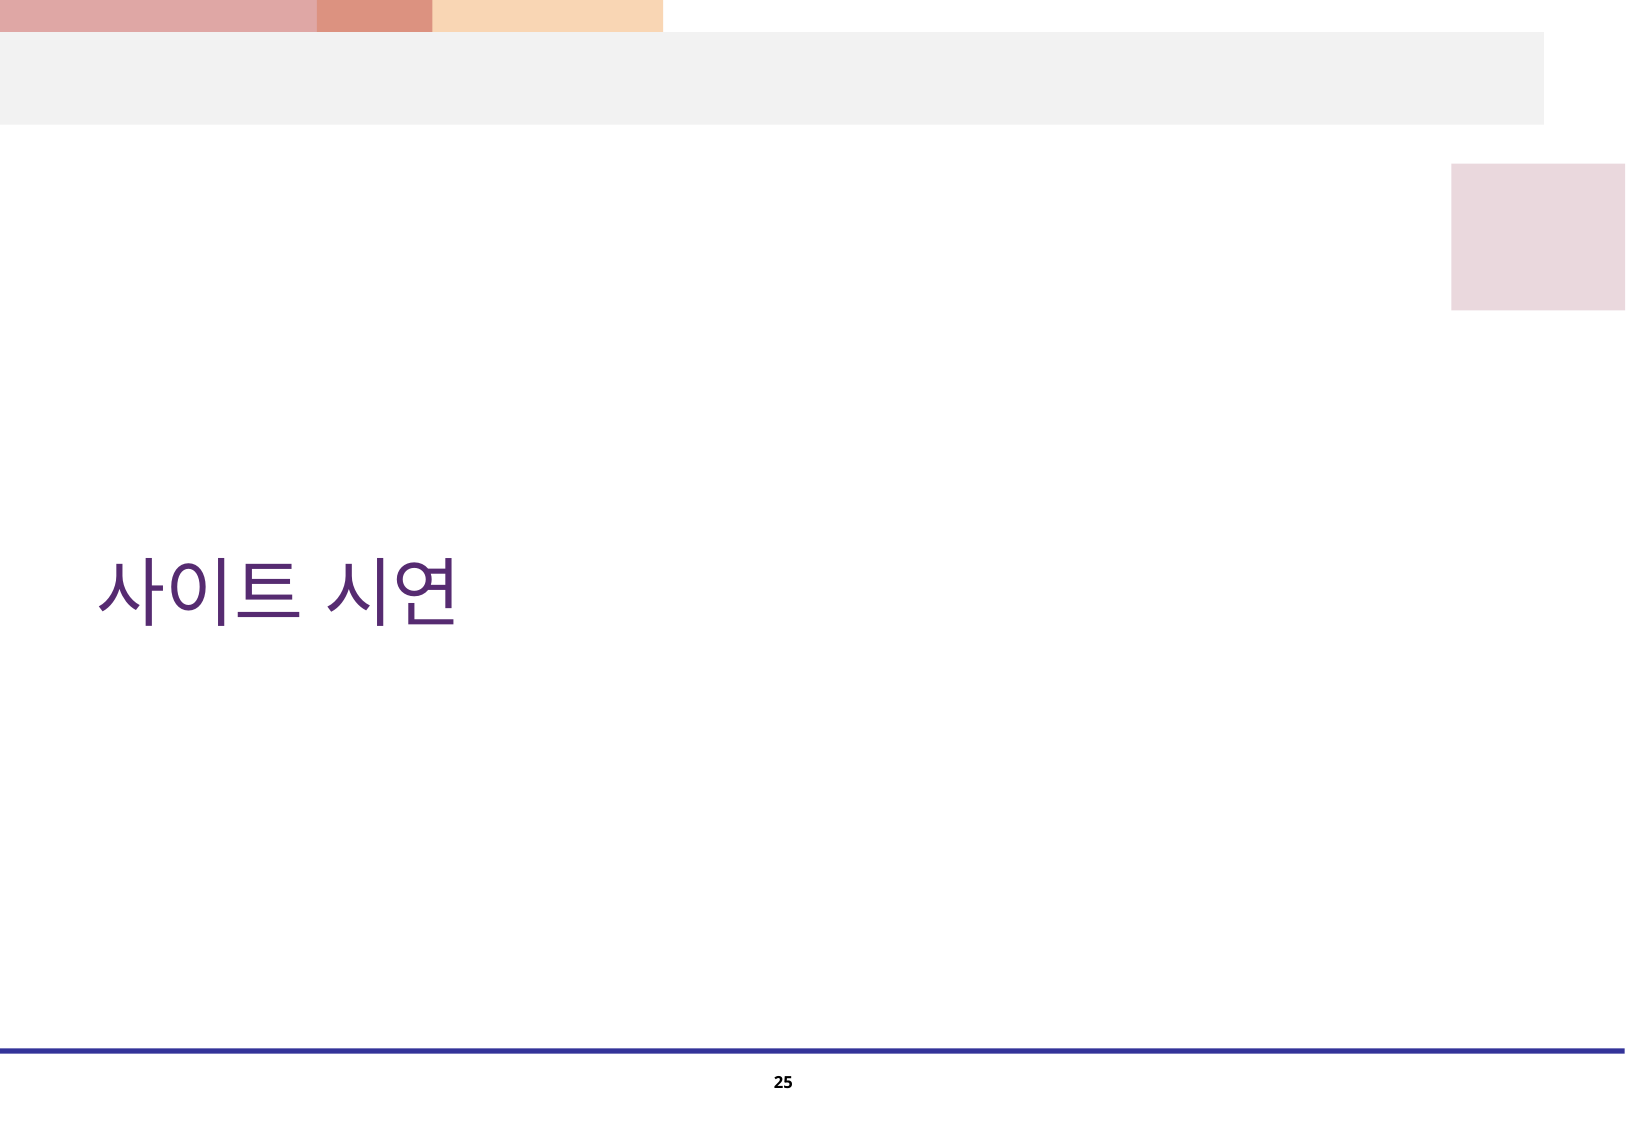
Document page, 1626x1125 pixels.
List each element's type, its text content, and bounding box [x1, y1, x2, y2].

title 사이트 시연 [81, 503, 1544, 677]
